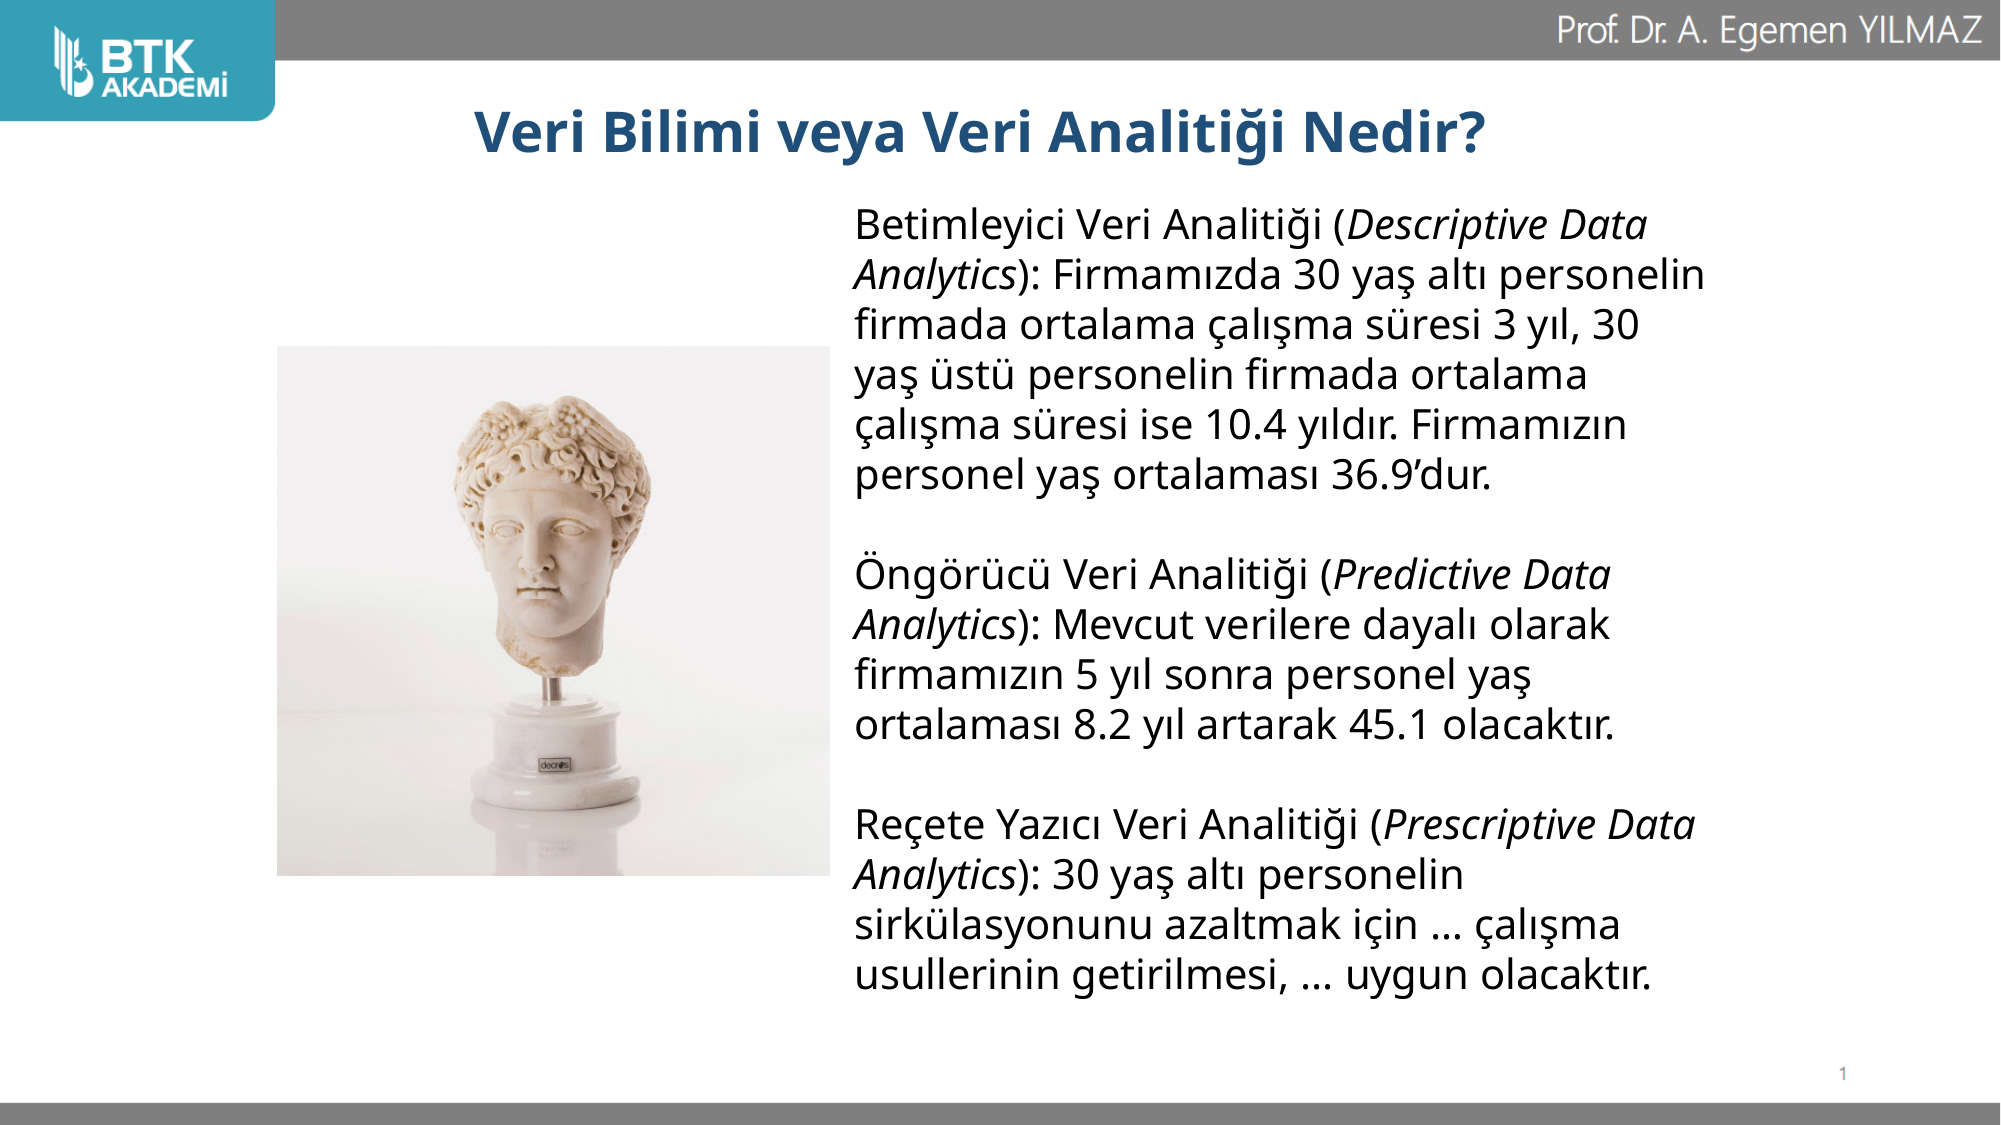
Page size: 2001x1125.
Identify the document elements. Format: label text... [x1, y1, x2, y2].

text_box Betimleyici Veri Analitiği (Descriptive Data Analytics): Firmamızda 30 yaş altı personelin firmada ortalama çalışma süresi 3 yıl, 30 yaş üstü personelin firmada ortalama çalışma süresi ise 10.4 yıldır. Firmamızın personel yaş ortalaması 36.9’dur. Öngörücü Veri Analitiği (Predictive Data Analytics): Mevcut verilere dayalı olarak firmamızın 5 yıl sonra personel yaş ortalaması 8.2 yıl artarak 45.1 olacaktır. Reçete Yazıcı Veri Analitiği (Prescriptive Data Analytics): 30 yaş altı personelin sirkülasyonunu azaltmak için … çalışma usullerinin getirilmesi, ... uygun olacaktır. [839, 190, 1722, 1006]
title Veri Bilimi veya Veri Analitiği Nedir? [99, 0, 1863, 172]
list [277, 346, 830, 876]
picture [0, 0, 2001, 1125]
